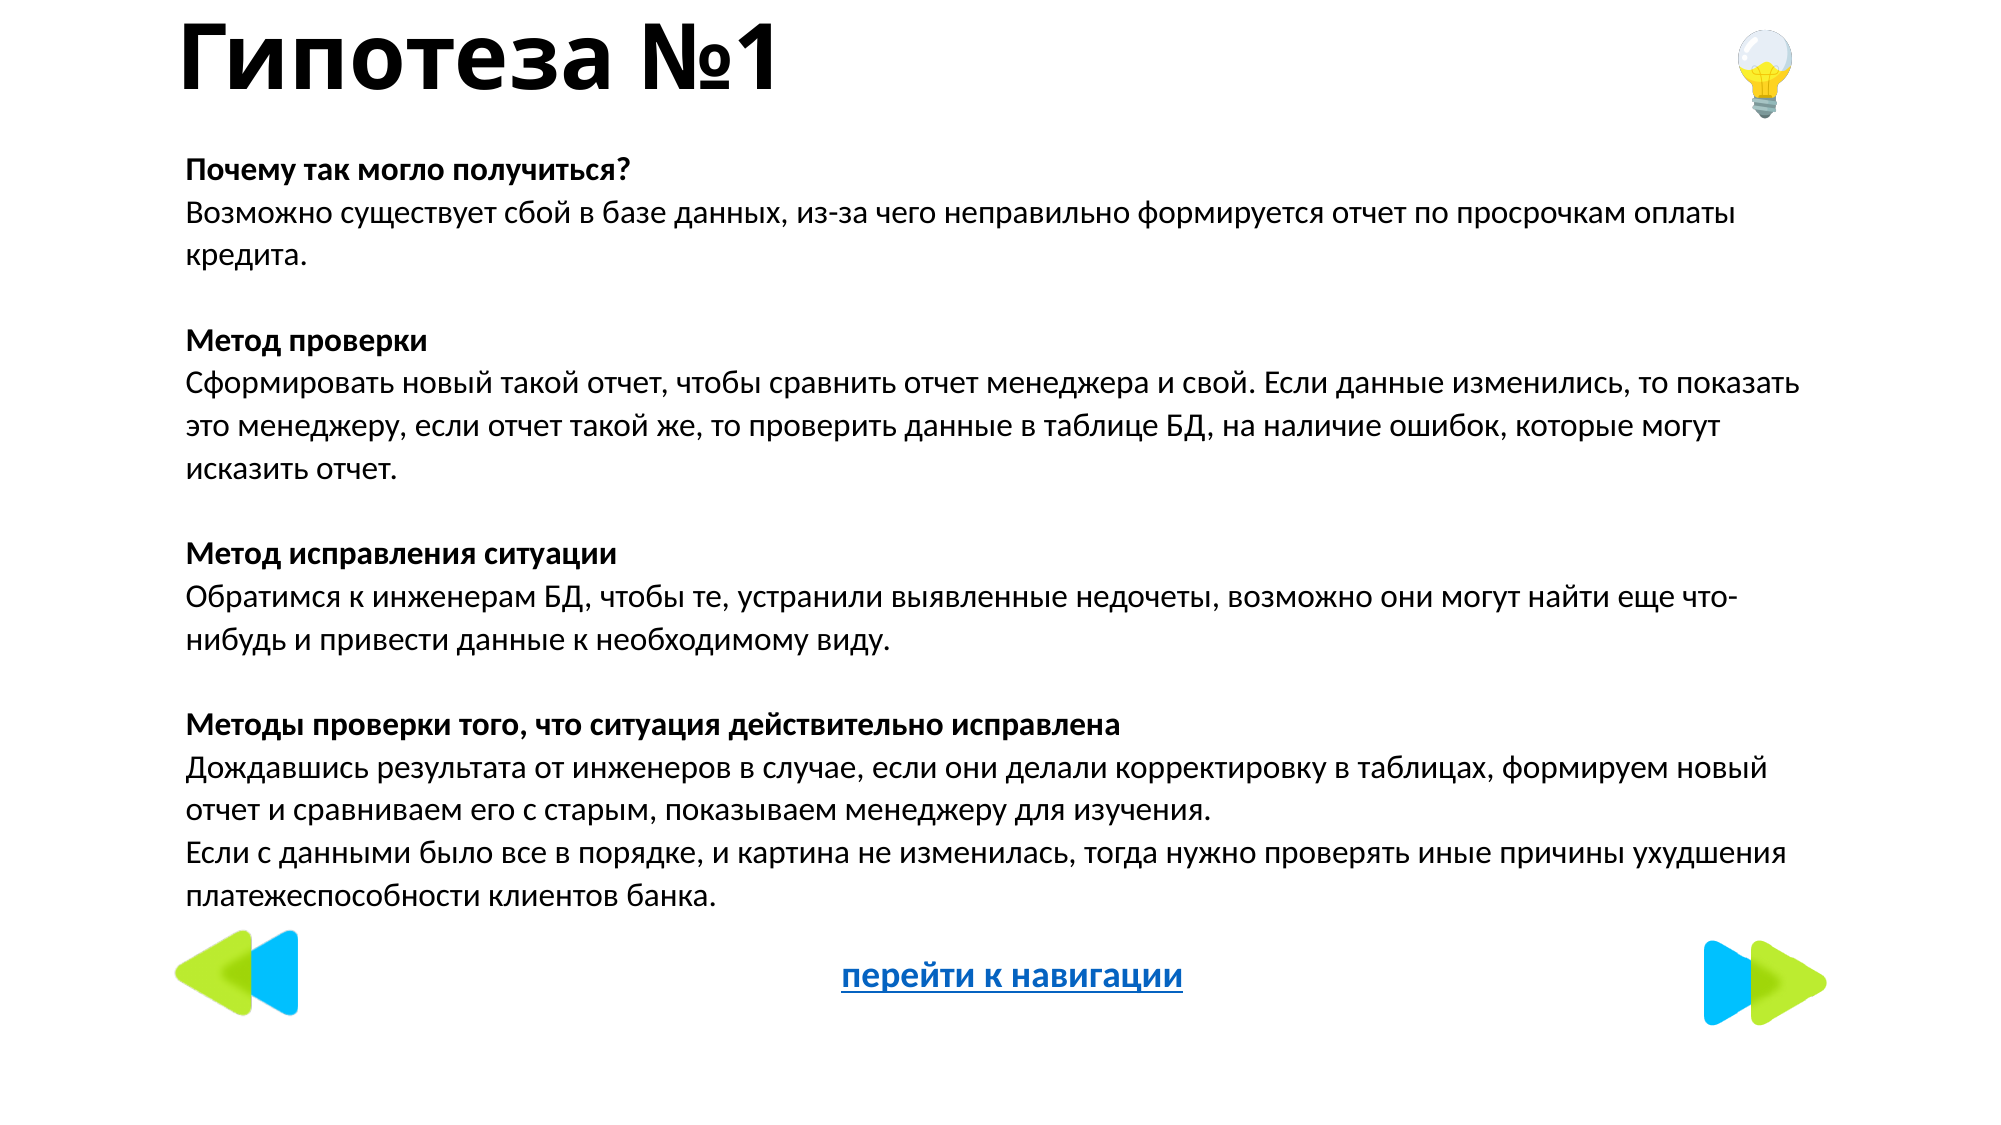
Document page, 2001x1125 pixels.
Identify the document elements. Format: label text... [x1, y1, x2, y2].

text_box перейти к навигации [826, 943, 1220, 1003]
picture [1704, 919, 1840, 1036]
picture [161, 919, 298, 1036]
picture [1713, 7, 1815, 139]
title Гипотеза №1 [161, 0, 1815, 137]
list Почему так могло получиться? Возможно существует сбой в базе данных, из-за чего неправильно формируется отчет по просрочкам оплаты кредита. Метод проверки Сформировать новый такой отчет, чтобы сравнить отчет менеджера и свой. Если данные изменились, то показать это менеджеру, если отчет такой же, то проверить данные в таблице БД, на наличие ошибок, которые могут исказить отчет. Метод исправления ситуации Обратимся к инженерам БД, чтобы те, устранили выявленные недочеты, возможно они могут найти еще что-нибудь и привести данные к необходимому виду. Методы проверки того, что ситуация действительно исправлена Дождавшись результата от инженеров в случае, если они делали корректировку в таблицах, формируем новый отчет и сравниваем его с старым, показываем менеджеру для изучения. Если с данными было все в порядке, и картина не изменилась, тогда нужно проверять иные причины ухудшения платежеспособности клиентов банка. [170, 136, 1824, 920]
